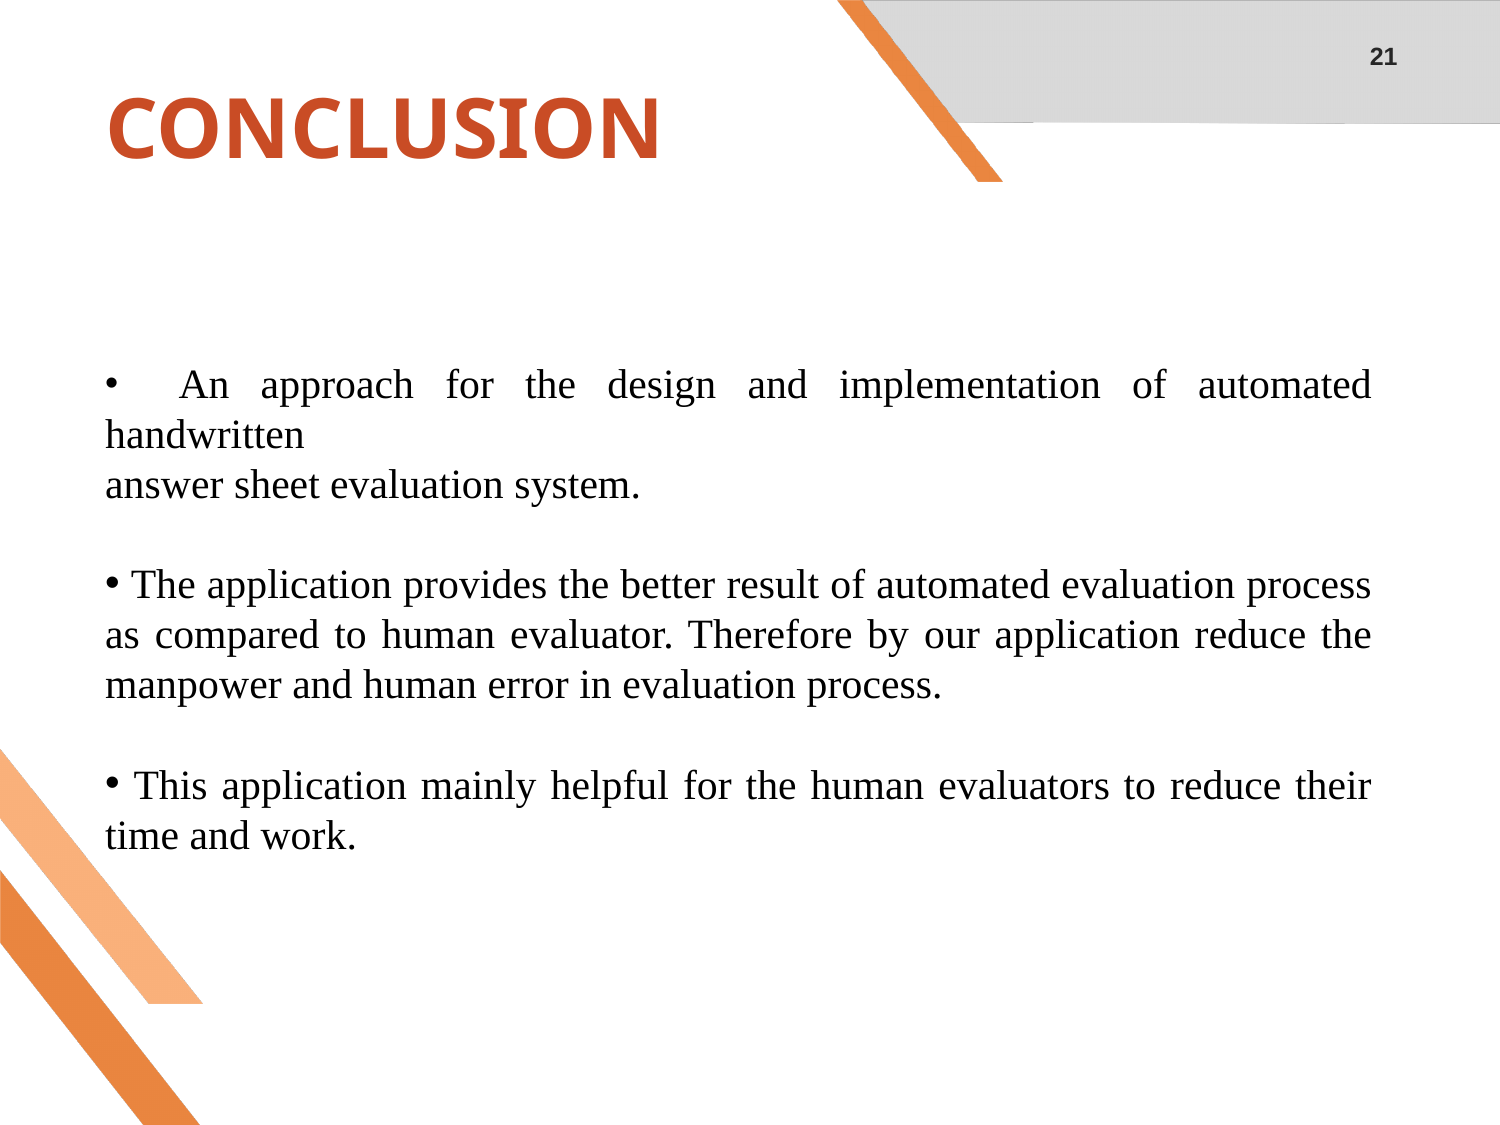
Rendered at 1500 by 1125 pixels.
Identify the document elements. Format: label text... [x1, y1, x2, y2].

slide_number 21 [1342, 28, 1425, 78]
title CONCLUSION [75, 59, 875, 191]
text_box An approach for the design and implementation of automated handwritten answer sheet evaluation system. The application provides the better result of automated evaluation process as compared to human evaluator. Therefore by our application reduce the manpower and human error in evaluation process. This application mainly helpful for the human evaluators to reduce their time and work. [90, 349, 1388, 865]
picture [0, 745, 203, 1125]
picture [837, 0, 1500, 182]
